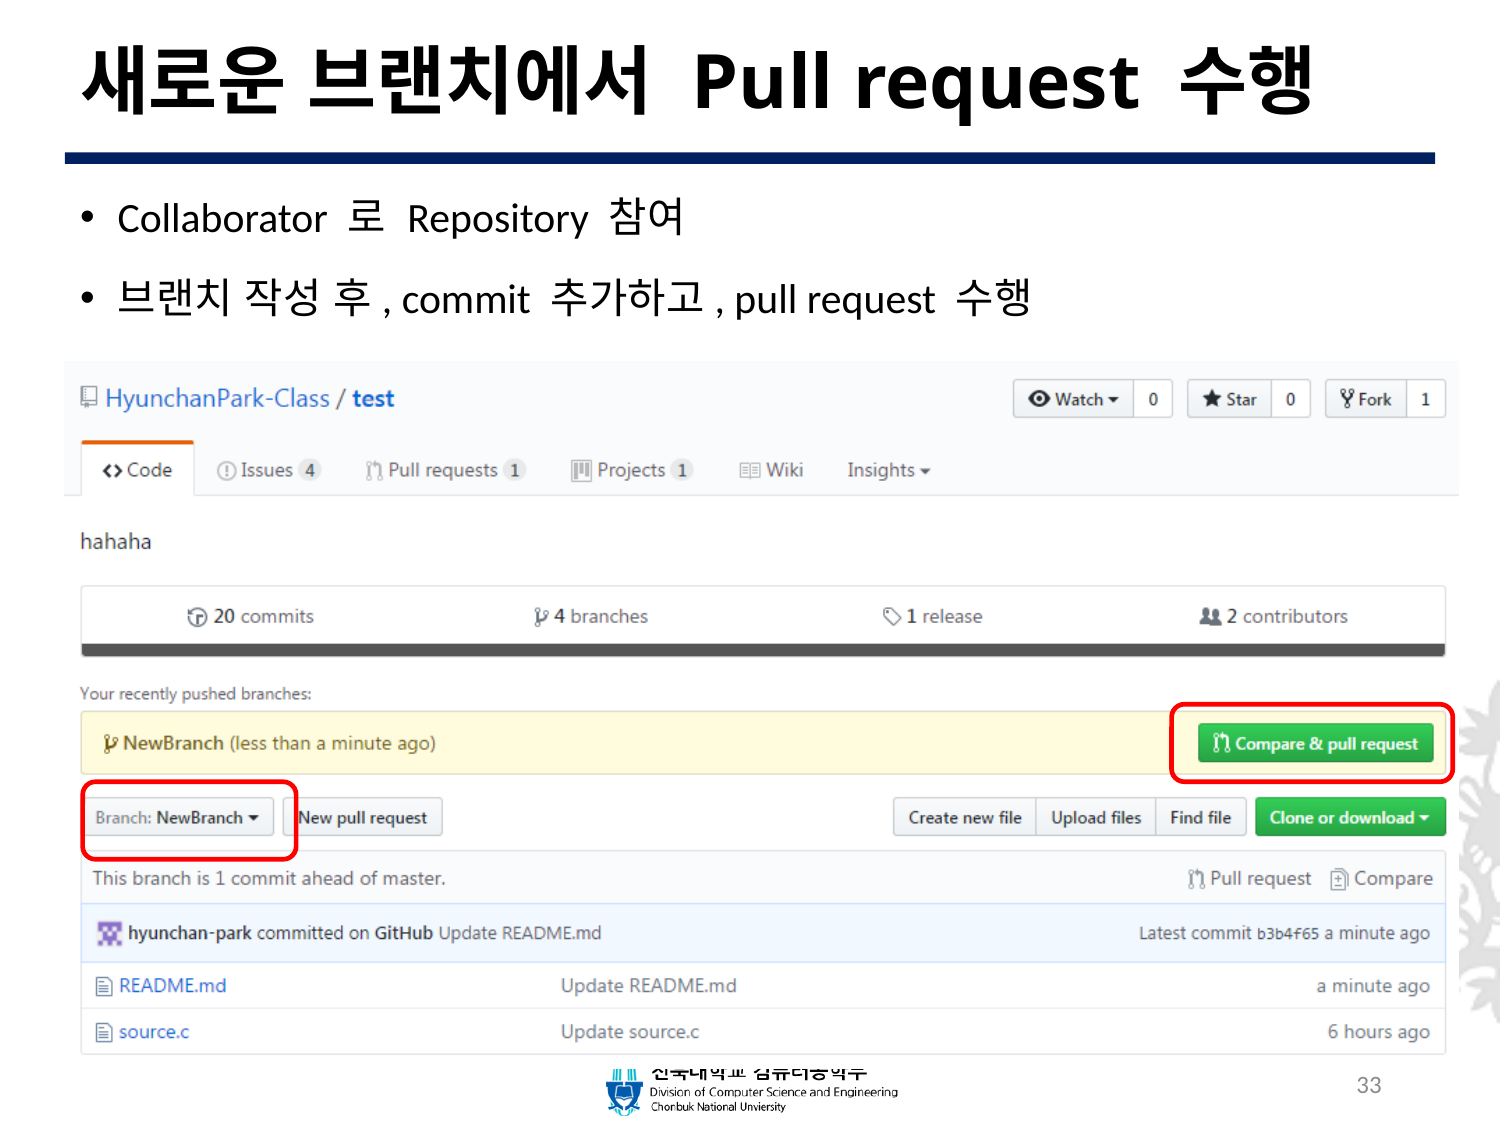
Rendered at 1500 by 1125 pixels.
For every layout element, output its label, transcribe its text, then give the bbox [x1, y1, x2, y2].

picture [64, 361, 1459, 1116]
list Collaborator 로 Repository 참여 브랜치 작성 후, commit 추가하고, pull request 수행 [64, 173, 1436, 361]
title 새로운 브랜치에서 Pull request 수행 [64, 26, 1436, 143]
slide_number 33 [1059, 1070, 1397, 1111]
